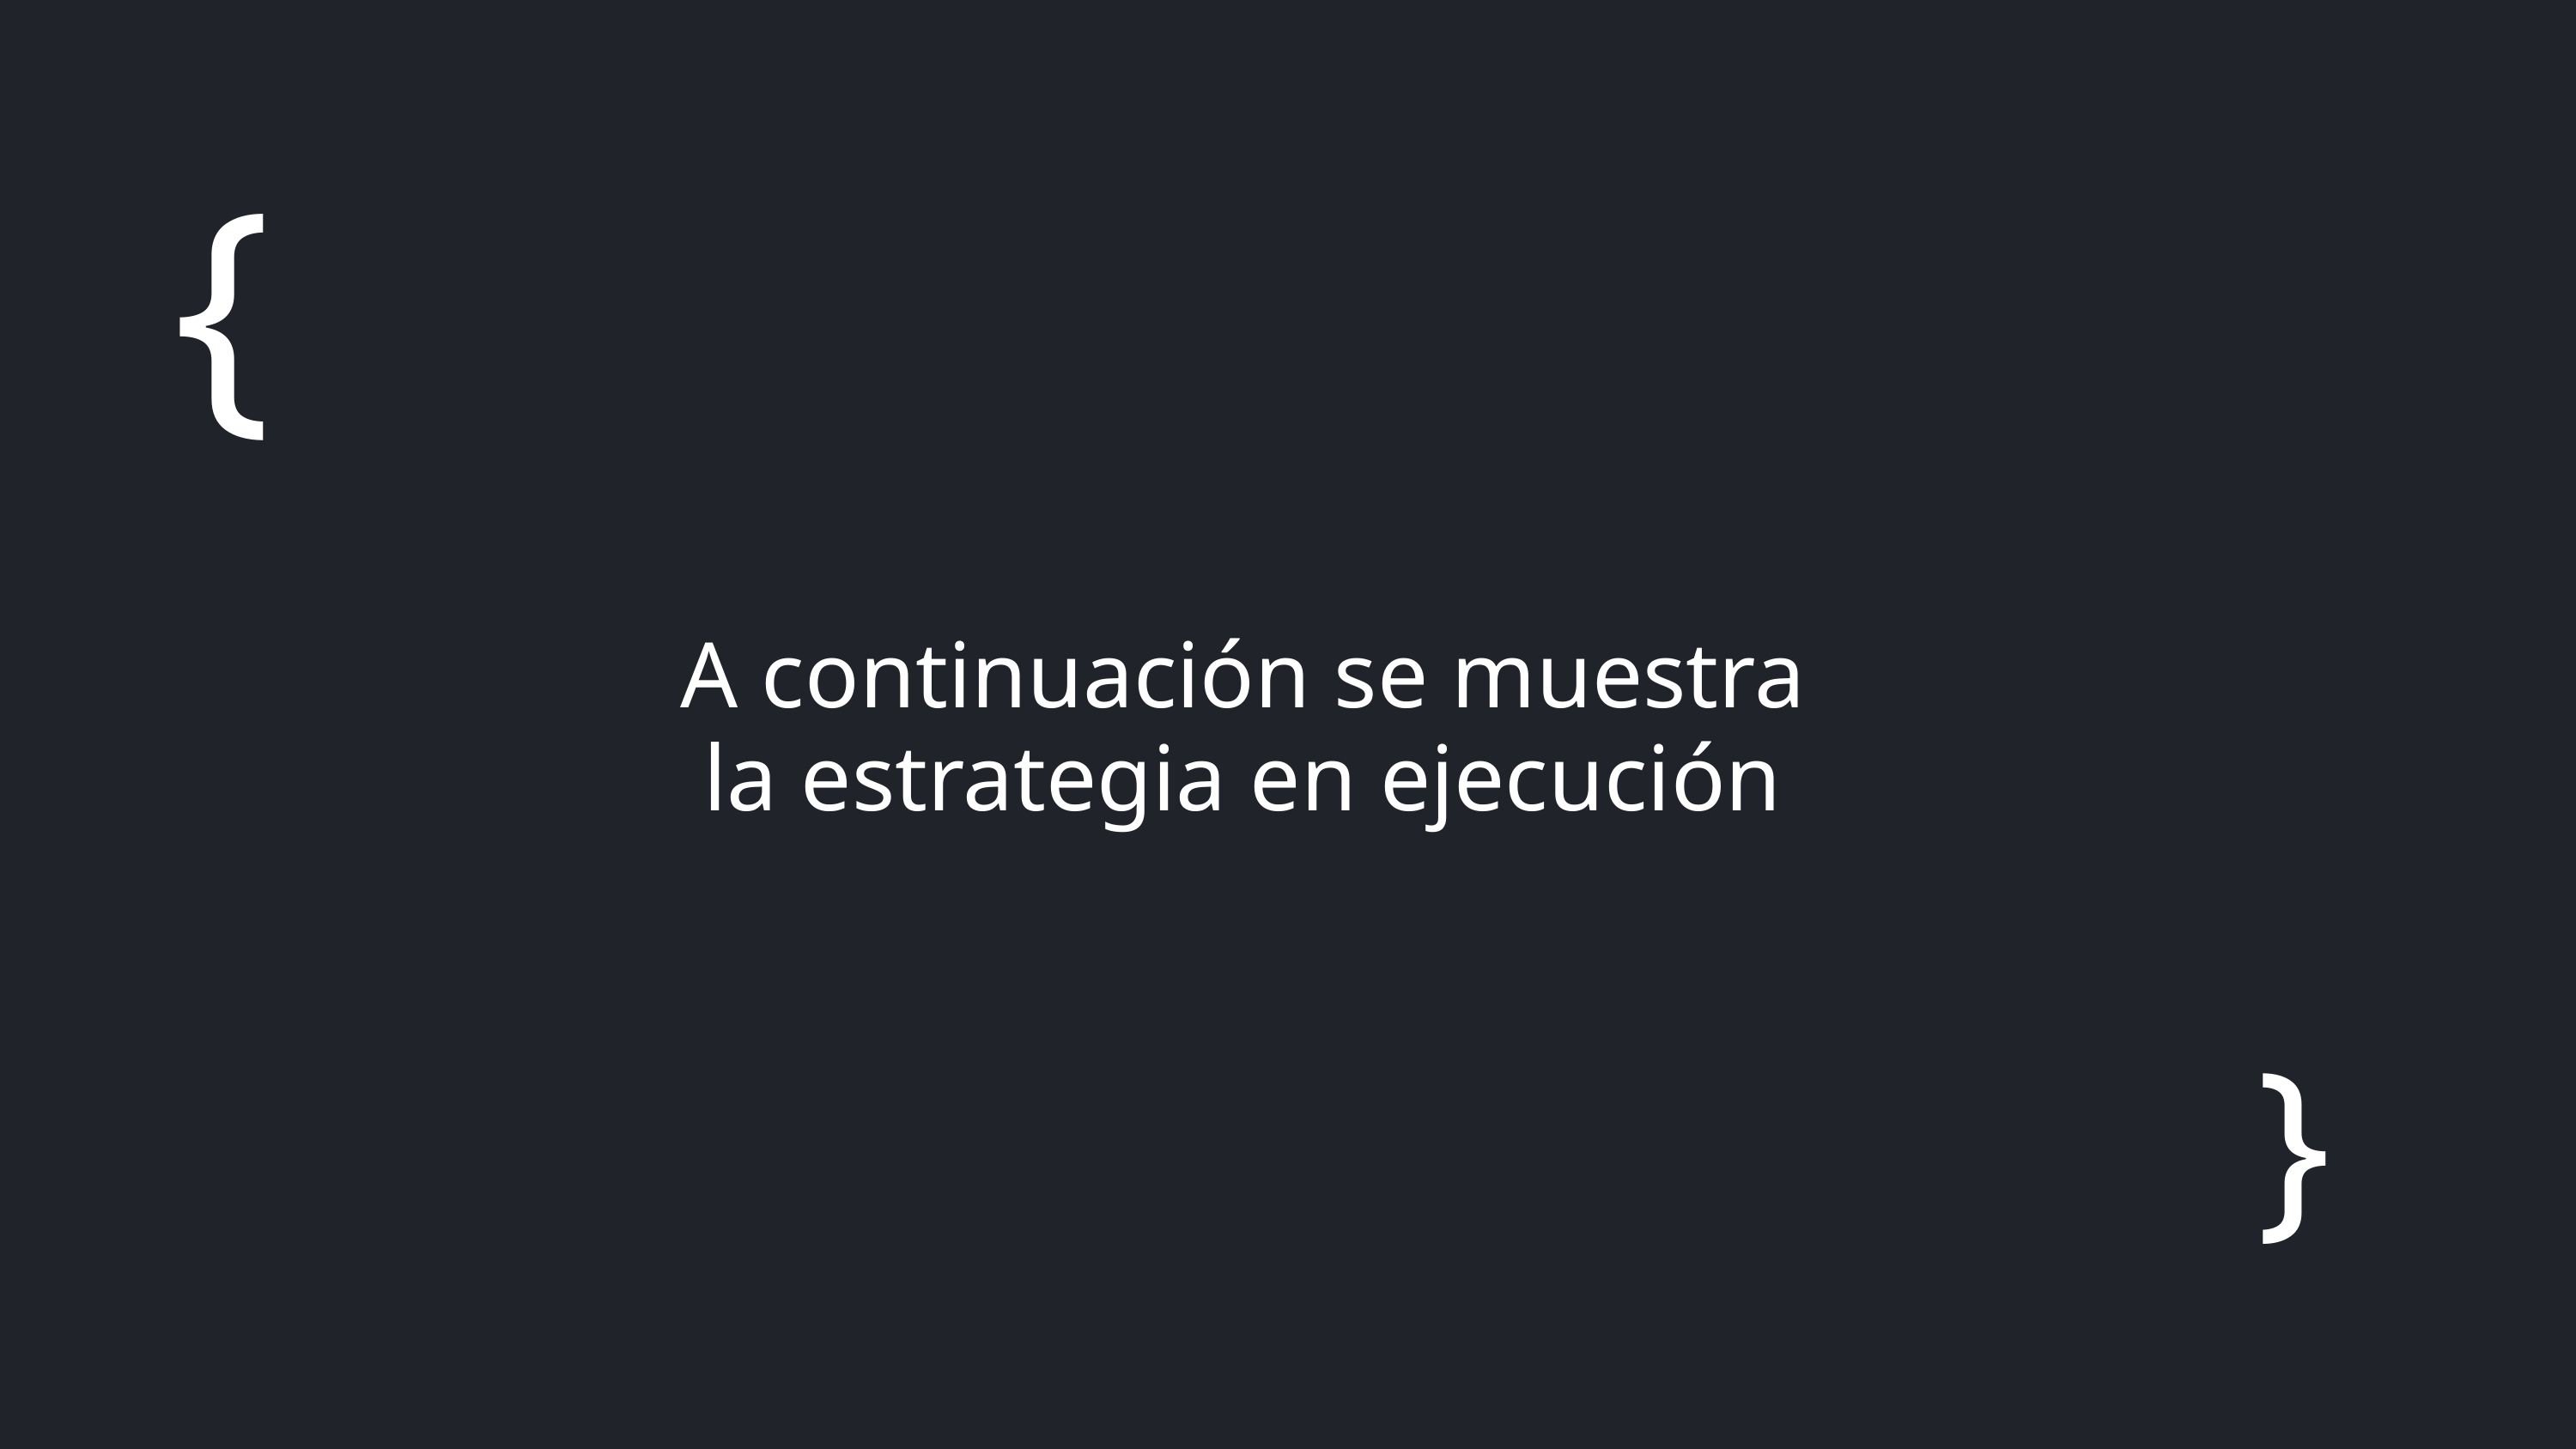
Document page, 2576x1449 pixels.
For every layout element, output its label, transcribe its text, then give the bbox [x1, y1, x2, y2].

text_box } [2257, 1029, 2576, 1253]
text_box { [144, 155, 301, 452]
text_box A continuación se muestra la estrategia en ejecución [523, 622, 1986, 829]
